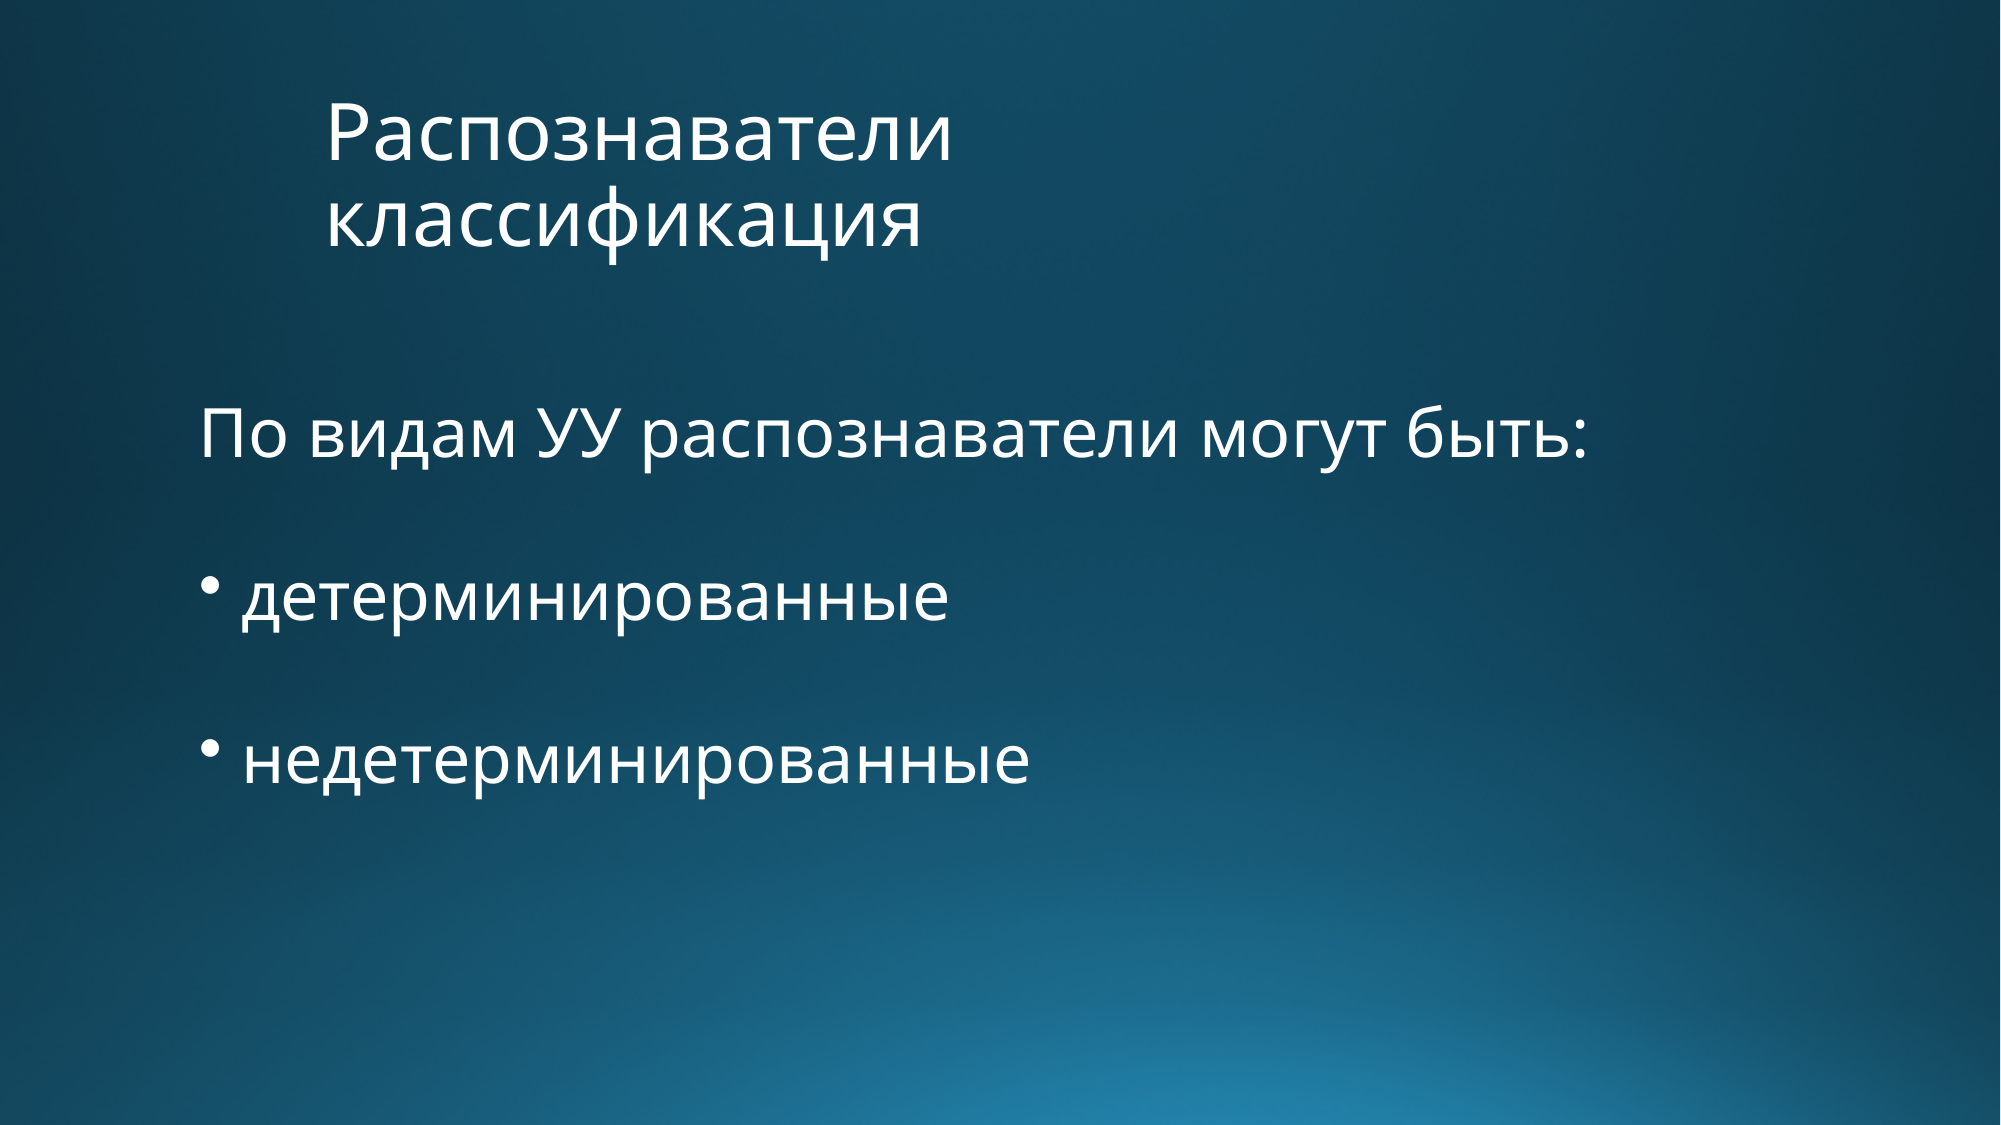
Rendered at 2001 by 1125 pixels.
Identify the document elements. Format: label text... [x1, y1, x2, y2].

text_box По видам УУ распознаватели могут быть: детерминированные недетерминированные [184, 382, 1606, 805]
picture [0, 0, 2001, 1125]
title Распознаватели классификация [324, 90, 1676, 265]
